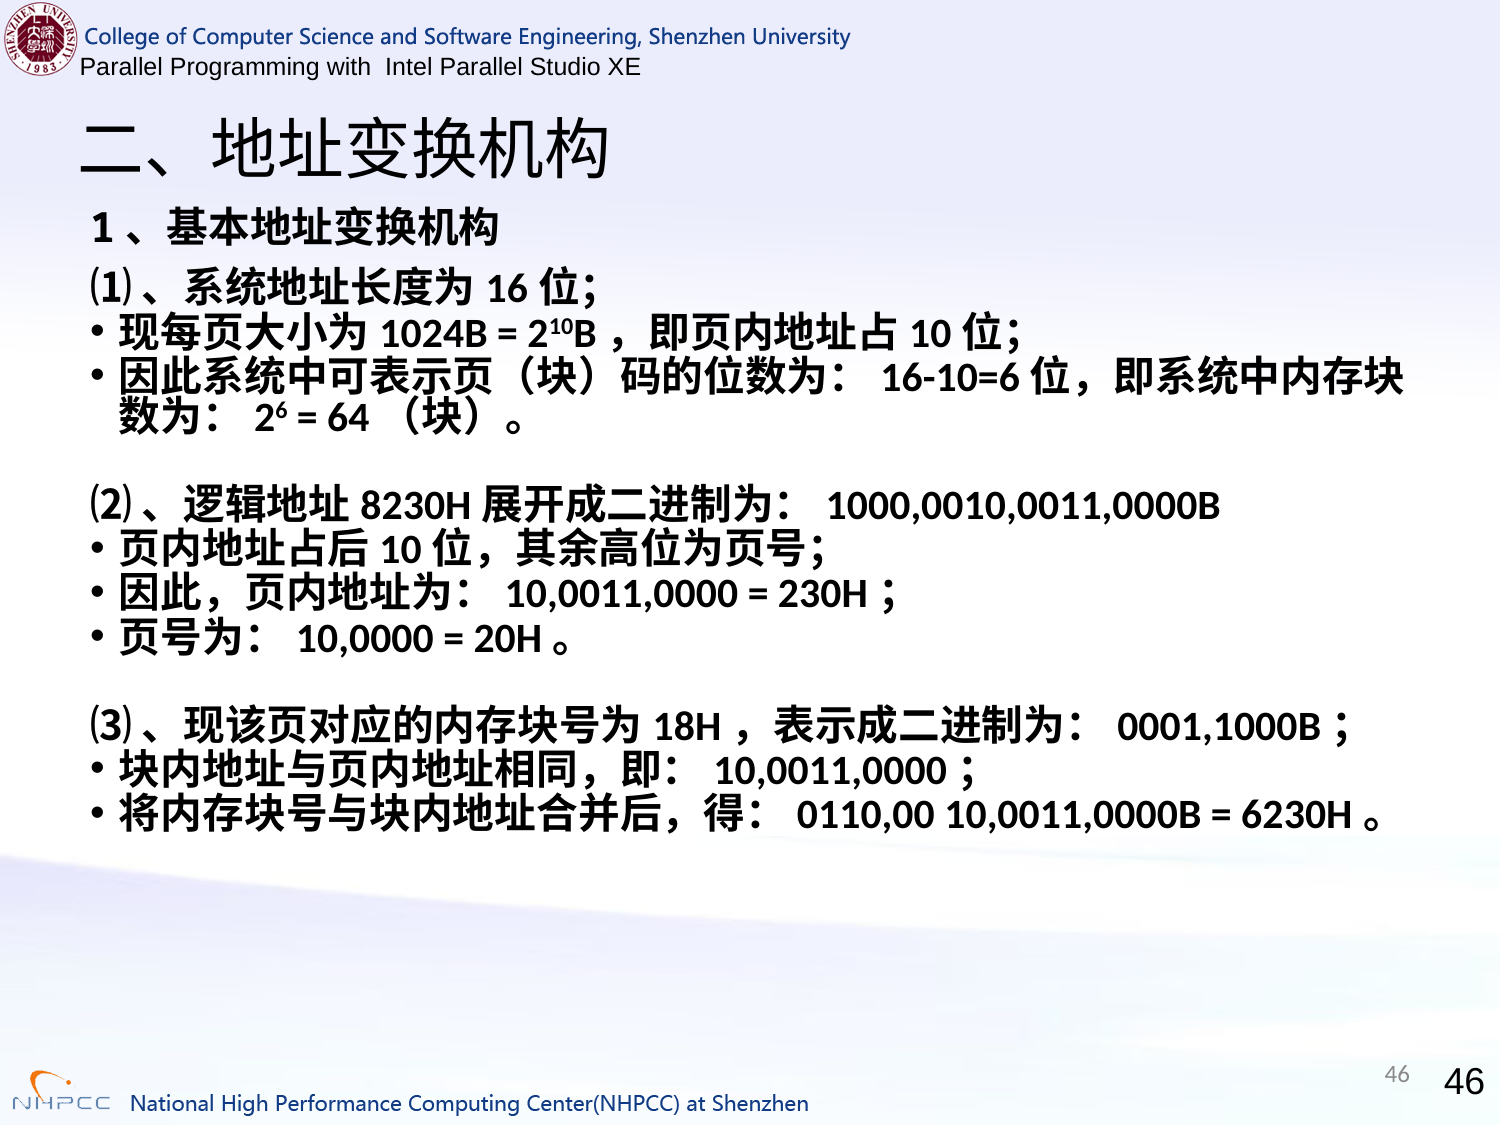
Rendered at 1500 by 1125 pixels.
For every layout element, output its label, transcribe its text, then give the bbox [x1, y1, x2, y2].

list 1、基本地址变换机构 ⑴、系统地址长度为16位； 现每页大小为1024B = 210B，即页内地址占10位； 因此系统中可表示页（块）码的位数为：16-10=6位，即系统中内存块数为：26 = 64（块）。 ⑵、逻辑地址8230H展开成二进制为：1000,0010,0011,0000B 页内地址占后10位，其余高位为页号； 因此，页内地址为：10,0011,0000 = 230H； 页号为：10,0000 = 20H。 ⑶、现该页对应的内存块号为18H，表示成二进制为：0001,1000B； 块内地址与页内地址相同，即：10,0011,0000； 将内存块号与块内地址合并后，得：0110,00 10,0011,0000B = 6230H。 [75, 202, 1450, 916]
text_box 46 [1400, 1049, 1500, 1110]
slide_number 46 [1074, 1042, 1425, 1103]
title 二、地址变换机构 [62, 90, 913, 203]
picture [0, 0, 1500, 1125]
